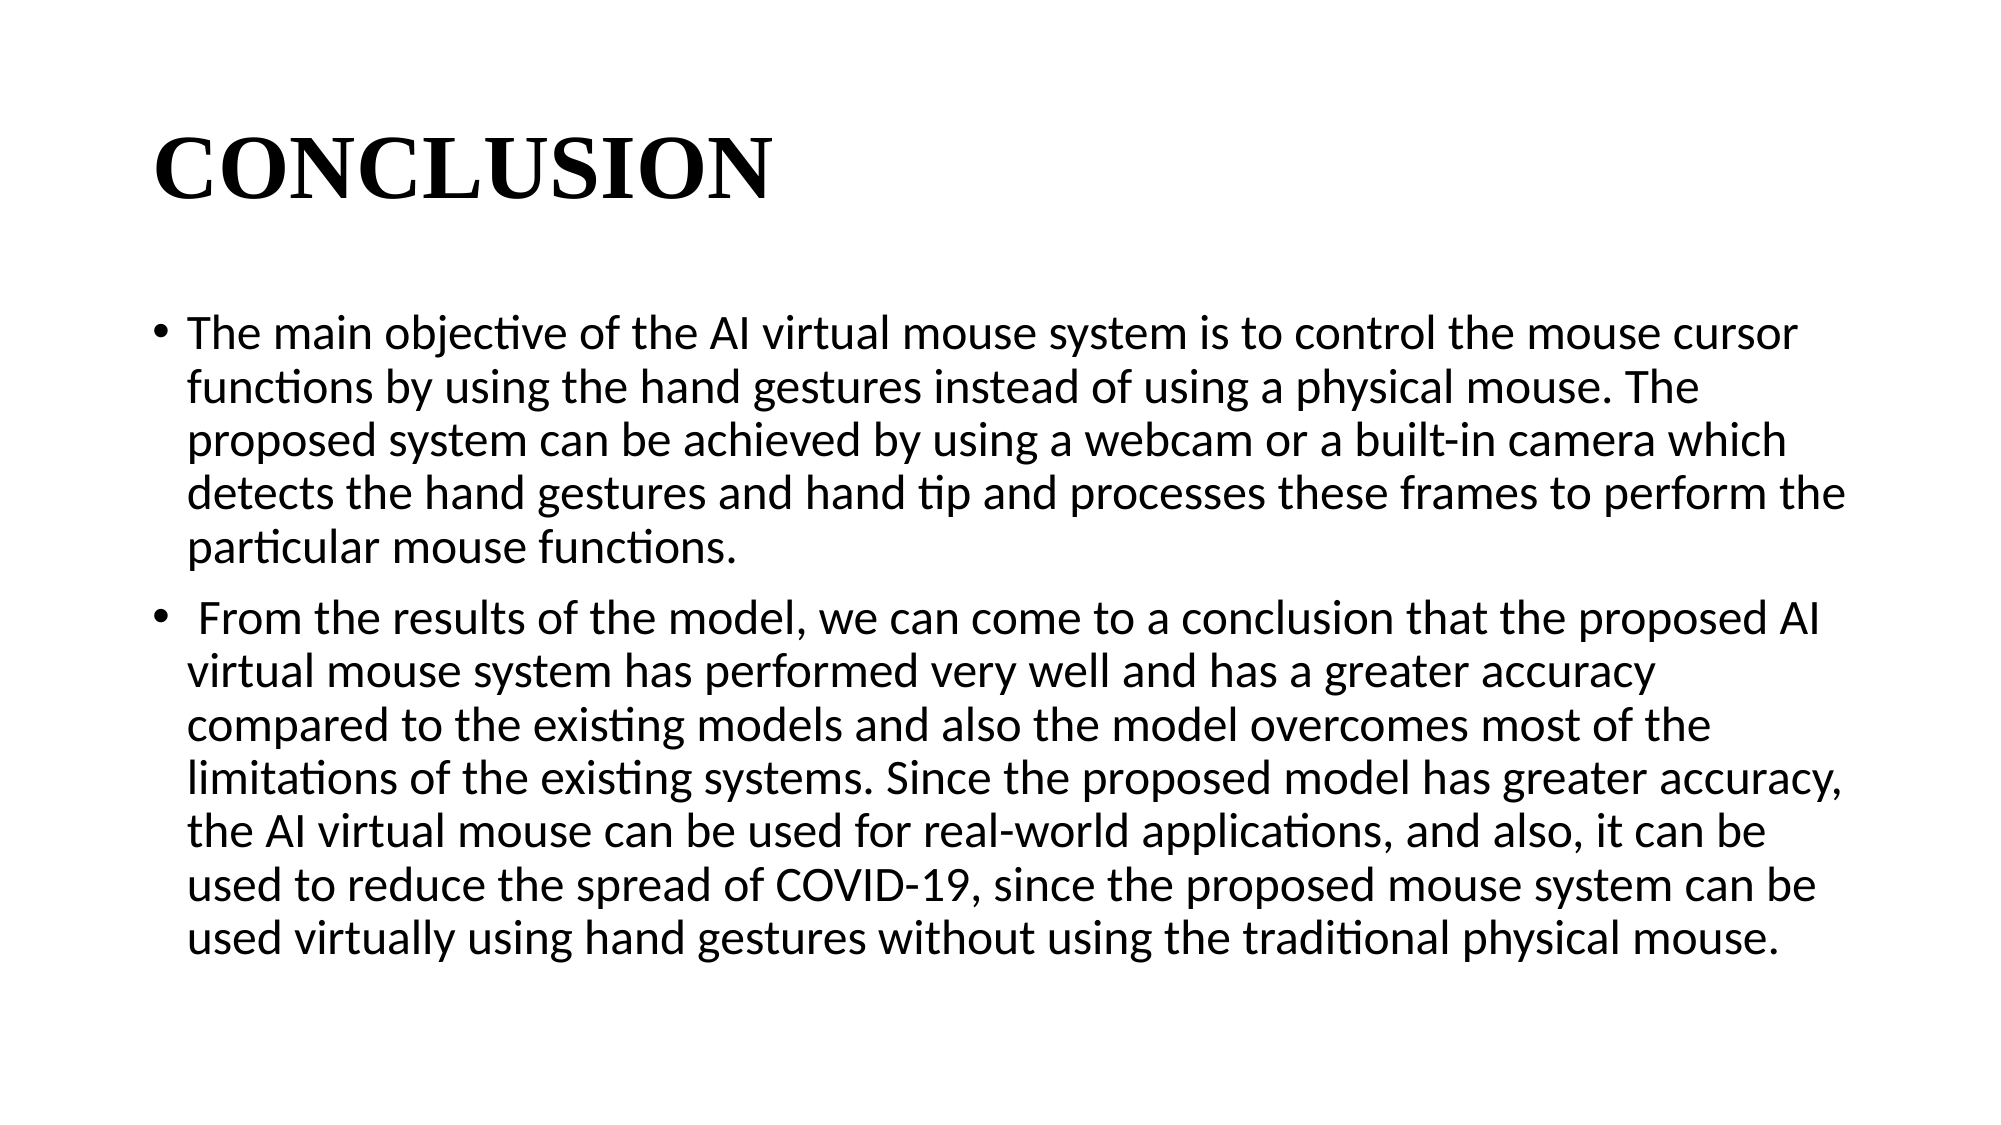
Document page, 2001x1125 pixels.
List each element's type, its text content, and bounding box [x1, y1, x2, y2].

title CONCLUSION [137, 59, 1863, 278]
list The main objective of the AI virtual mouse system is to control the mouse cursor functions by using the hand gestures instead of using a physical mouse. The proposed system can be achieved by using a webcam or a built-in camera which detects the hand gestures and hand tip and processes these frames to perform the particular mouse functions. From the results of the model, we can come to a conclusion that the proposed AI virtual mouse system has performed very well and has a greater accuracy compared to the existing models and also the model overcomes most of the limitations of the existing systems. Since the proposed model has greater accuracy, the AI virtual mouse can be used for real-world applications, and also, it can be used to reduce the spread of COVID-19, since the proposed mouse system can be used virtually using hand gestures without using the traditional physical mouse. [137, 299, 1863, 1014]
